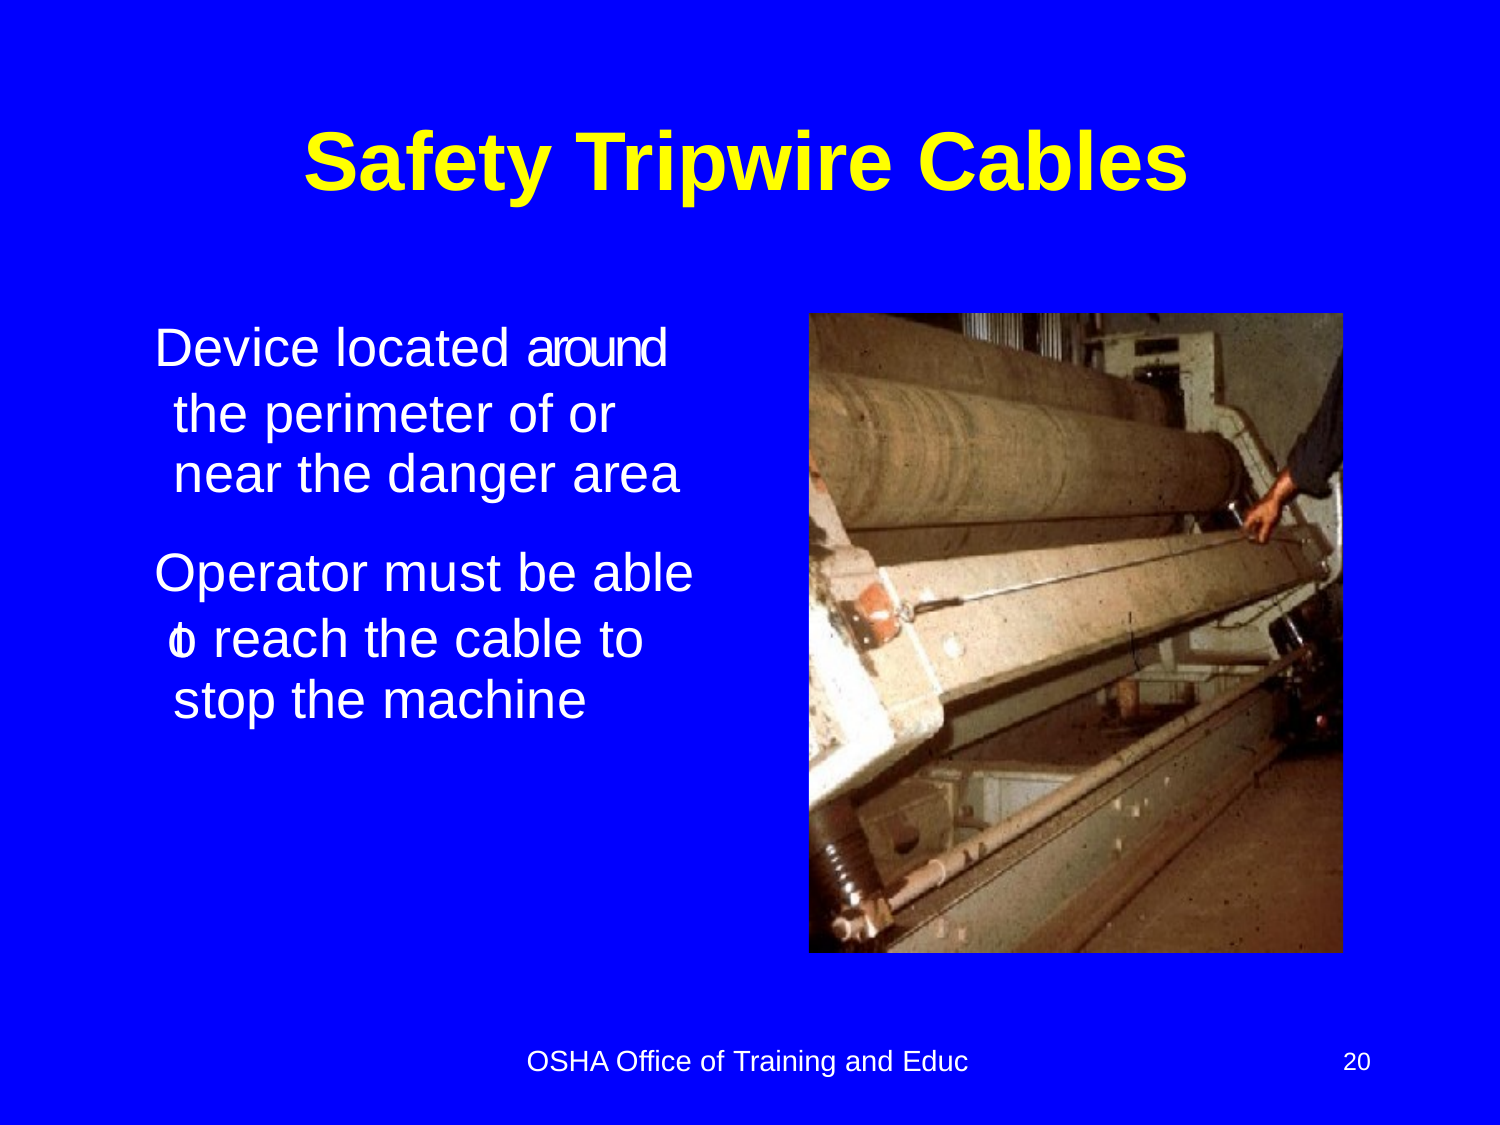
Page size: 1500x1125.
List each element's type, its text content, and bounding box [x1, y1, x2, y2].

text_box [808, 313, 1344, 953]
text_box Device located around the perimeter of or near the danger area Operator must be able to reach the cable to stop the machine [115, 287, 721, 731]
footer OSHA Office of Training and Educ [524, 1042, 976, 1125]
title Safety Tripwire Cables [301, 104, 1199, 295]
slide_number 20 [1338, 1045, 1376, 1125]
